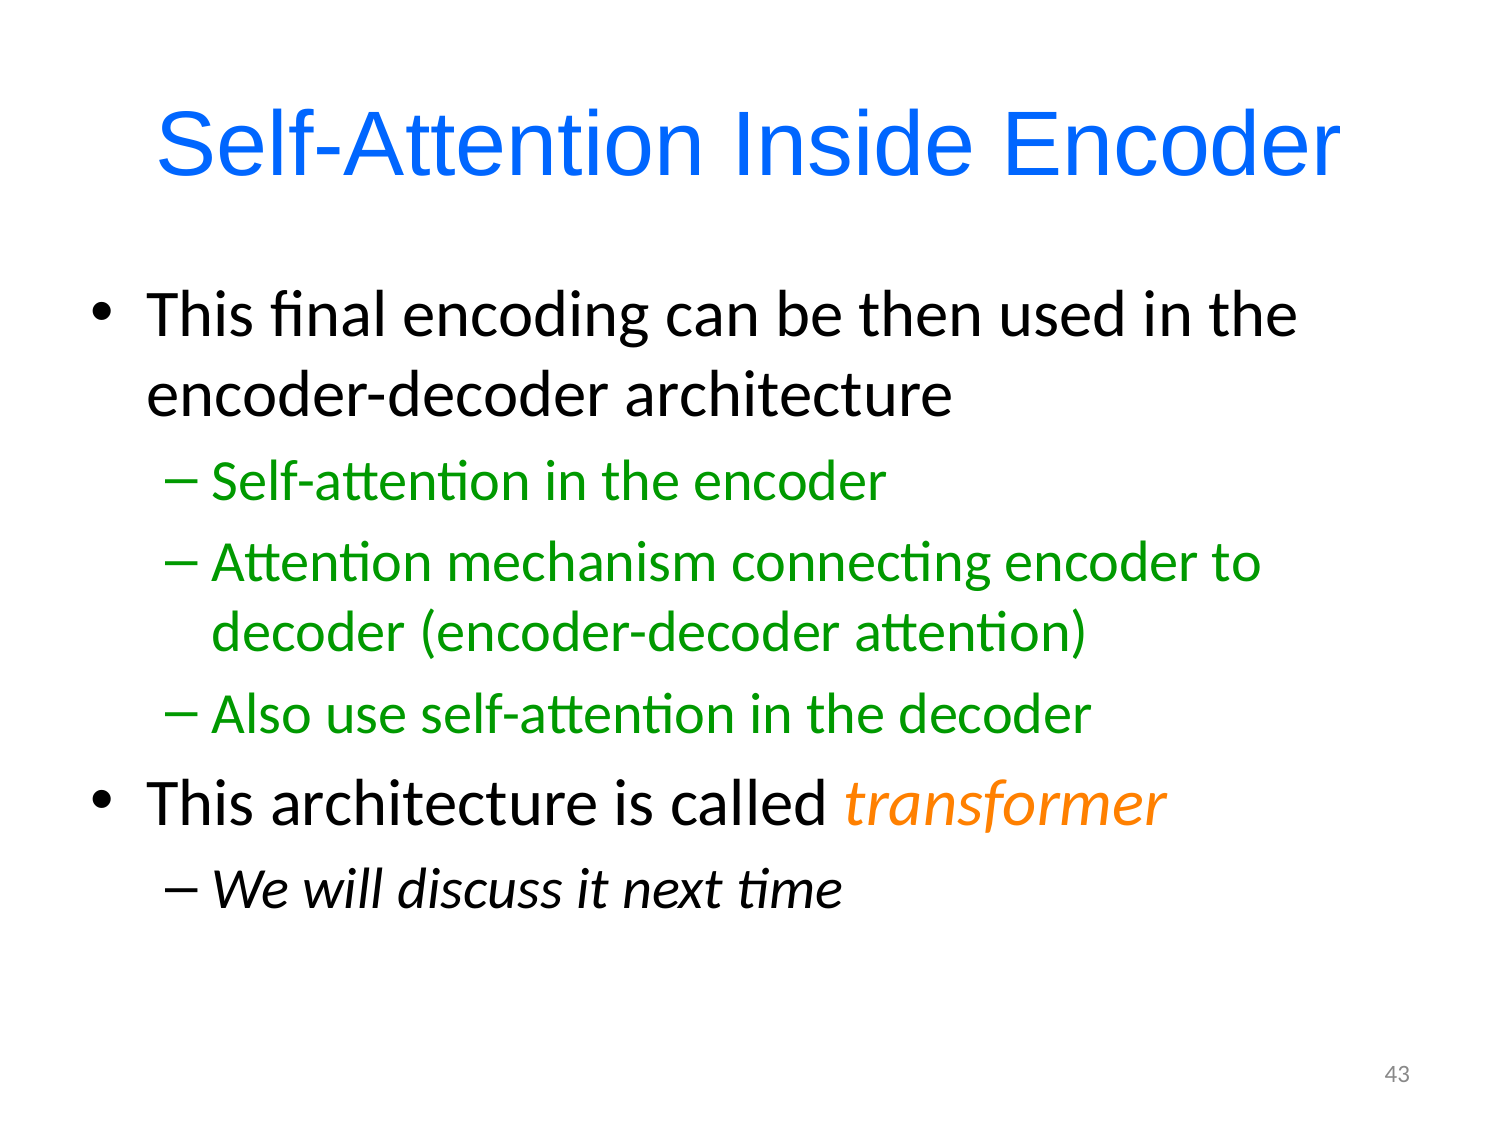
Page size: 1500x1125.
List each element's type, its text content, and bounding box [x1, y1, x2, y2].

slide_number 43 [1074, 1042, 1425, 1103]
title Self-Attention Inside Encoder [75, 45, 1425, 233]
list This final encoding can be then used in the encoder-decoder architecture Self-attention in the encoder Attention mechanism connecting encoder to decoder (encoder-decoder attention) Also use self-attention in the decoder This architecture is called transformer We will discuss it next time [75, 262, 1425, 1005]
